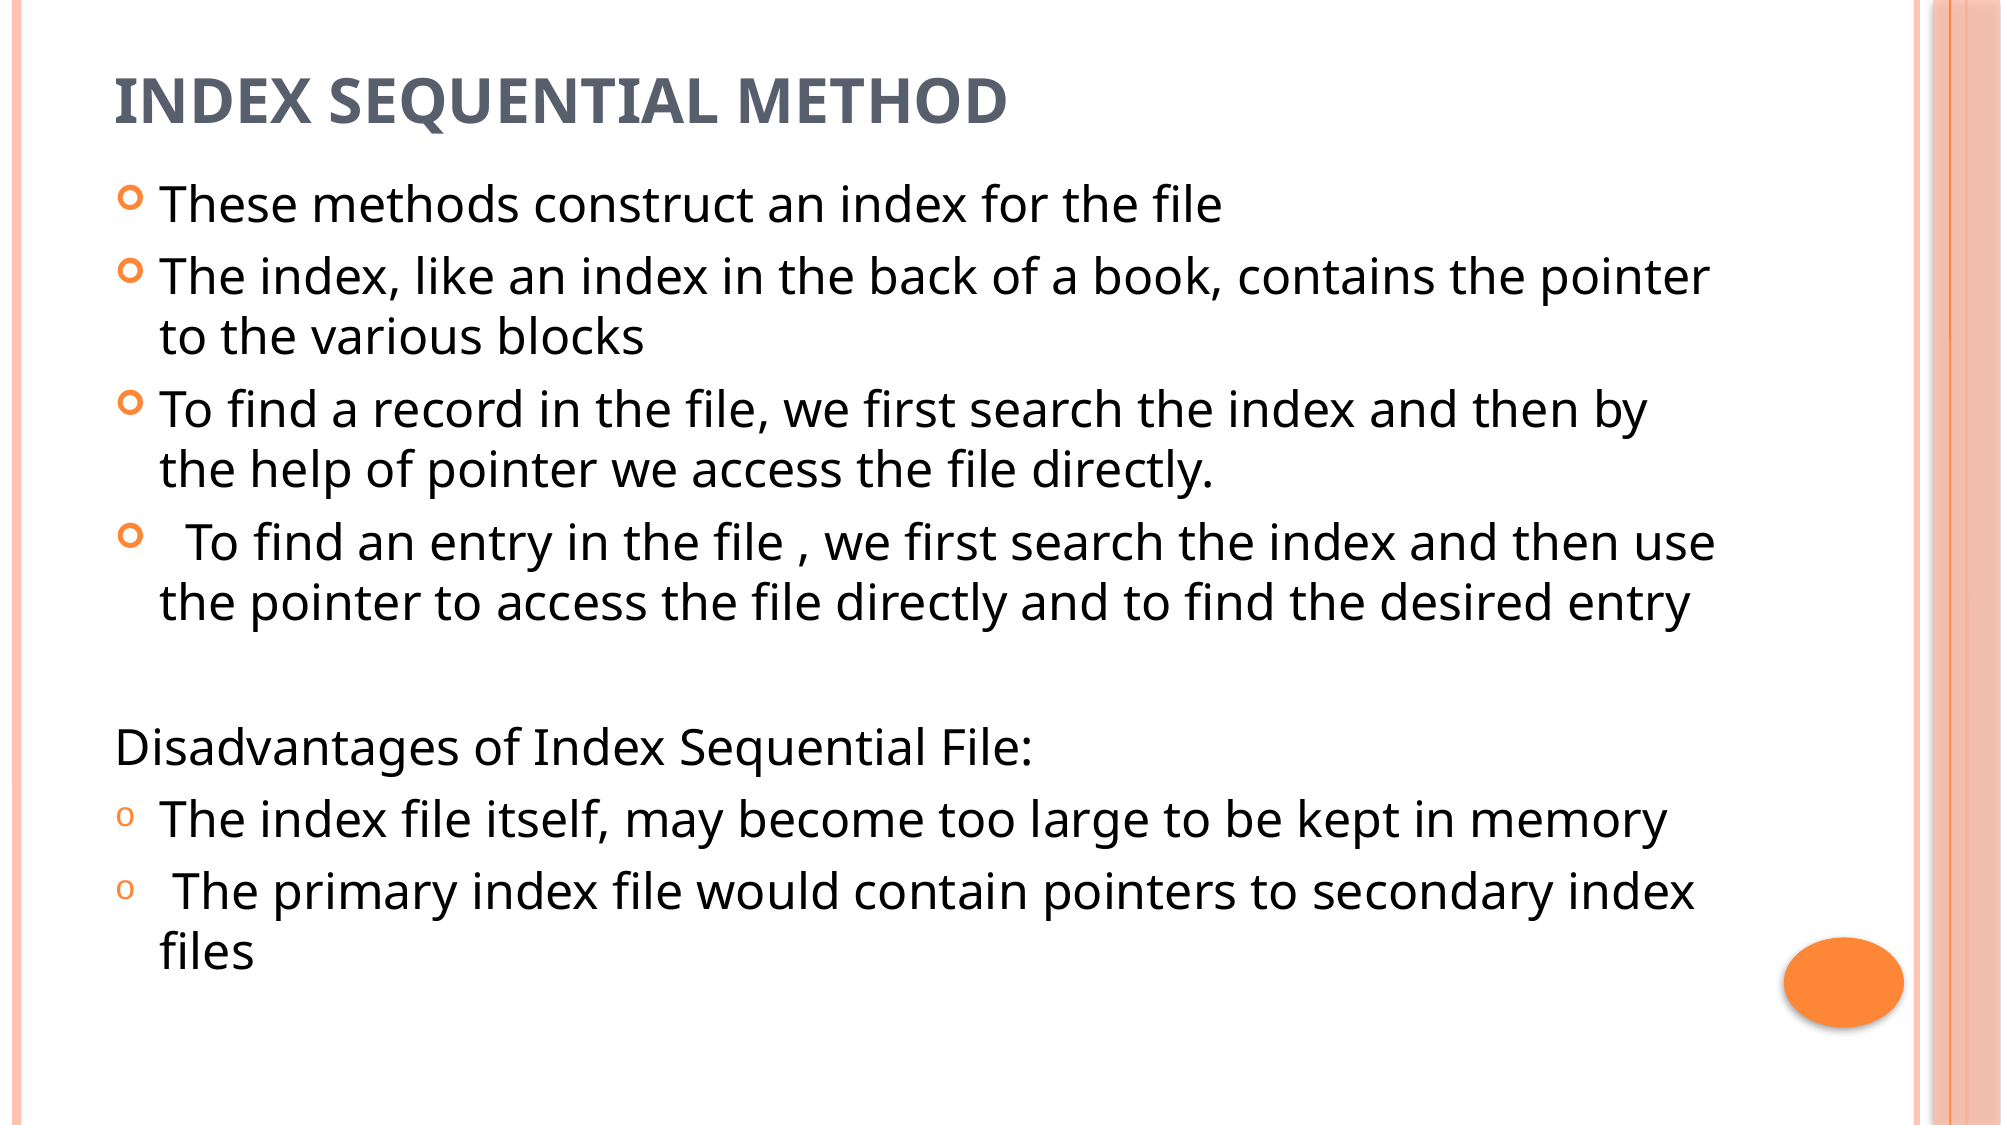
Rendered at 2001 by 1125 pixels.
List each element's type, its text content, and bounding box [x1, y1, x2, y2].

list These methods construct an index for the file The index, like an index in the back of a book, contains the pointer to the various blocks To find a record in the file, we first search the index and then by the help of pointer we access the file directly. To find an entry in the file , we first search the index and then use the pointer to access the file directly and to find the desired entry Disadvantages of Index Sequential File: The index file itself, may become too large to be kept in memory The primary index file would contain pointers to secondary index files [99, 164, 1734, 1062]
title Index sequential method [99, 45, 1734, 144]
